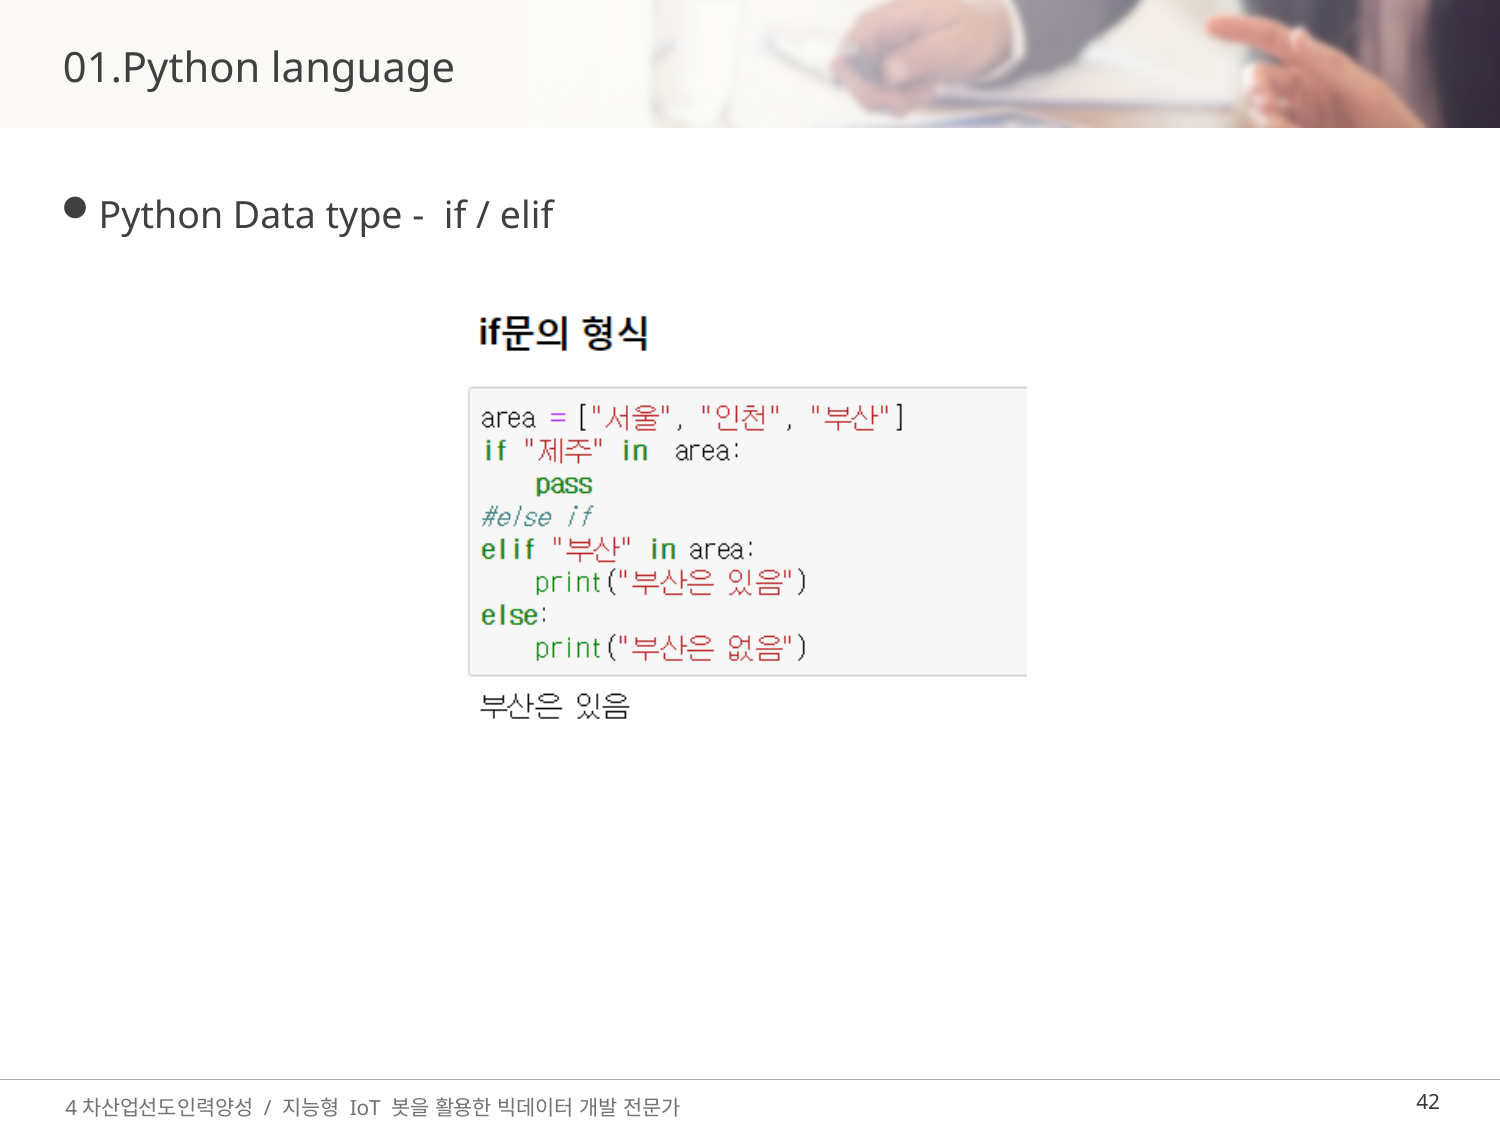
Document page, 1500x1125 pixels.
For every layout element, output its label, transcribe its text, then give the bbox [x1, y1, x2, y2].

slide_number 42 [1287, 1079, 1455, 1125]
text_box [0, 0, 1500, 128]
text_box Python Data type - if / elif [46, 160, 1440, 937]
picture [459, 304, 1027, 755]
